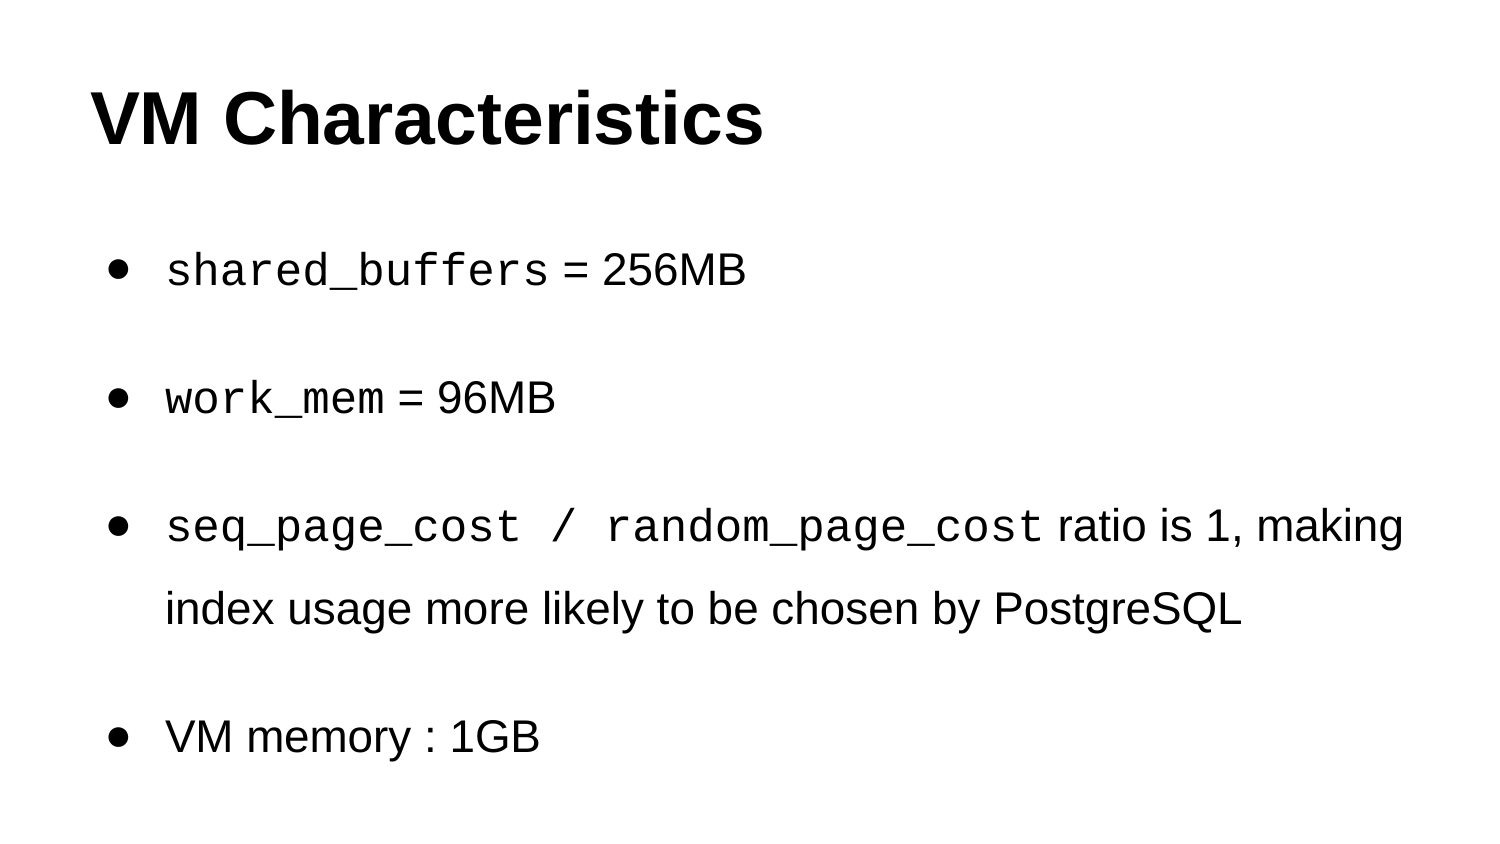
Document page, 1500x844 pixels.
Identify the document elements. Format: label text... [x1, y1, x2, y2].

list shared_buffers = 256MB work_mem = 96MB seq_page_cost / random_page_cost ratio is 1, making index usage more likely to be chosen by PostgreSQL VM memory : 1GB 1 processor Storage Device : 512GB SSD [75, 196, 1425, 808]
title VM Characteristics [75, 33, 1425, 175]
